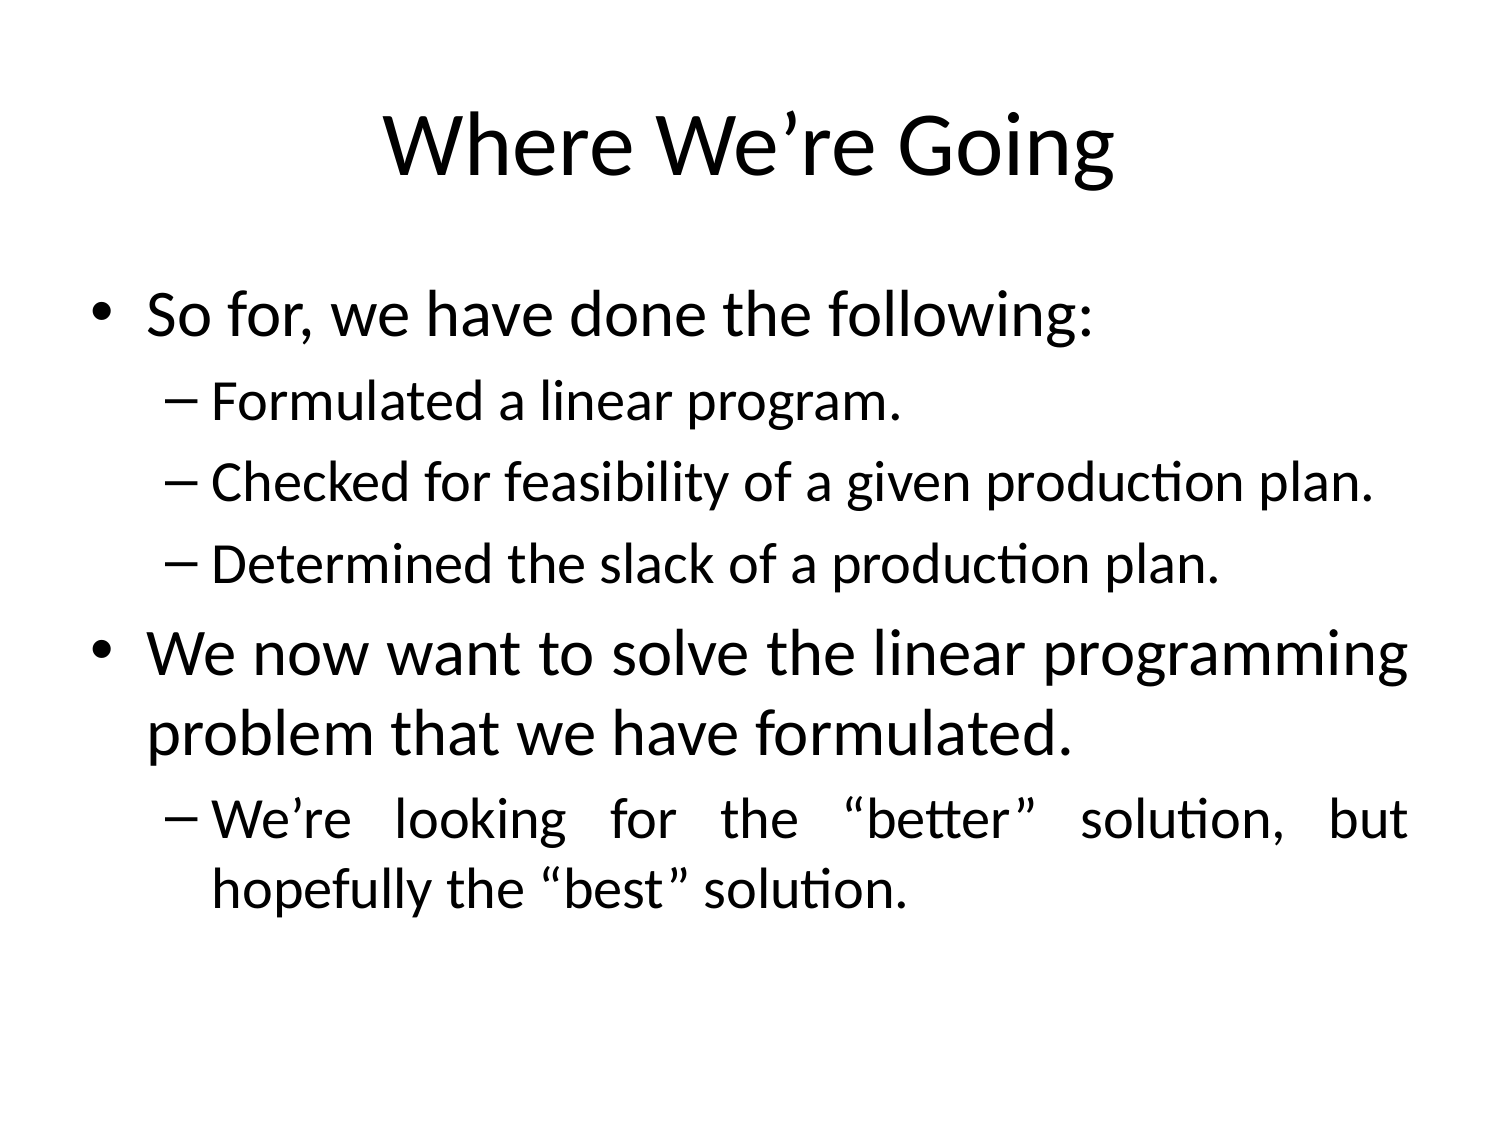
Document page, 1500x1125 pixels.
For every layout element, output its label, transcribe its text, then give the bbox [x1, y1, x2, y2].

list So for, we have done the following: Formulated a linear program. Checked for feasibility of a given production plan. Determined the slack of a production plan. We now want to solve the linear programming problem that we have formulated. We’re looking for the “better” solution, but hopefully the “best” solution. [75, 262, 1425, 1005]
title Where We’re Going [75, 45, 1425, 233]
